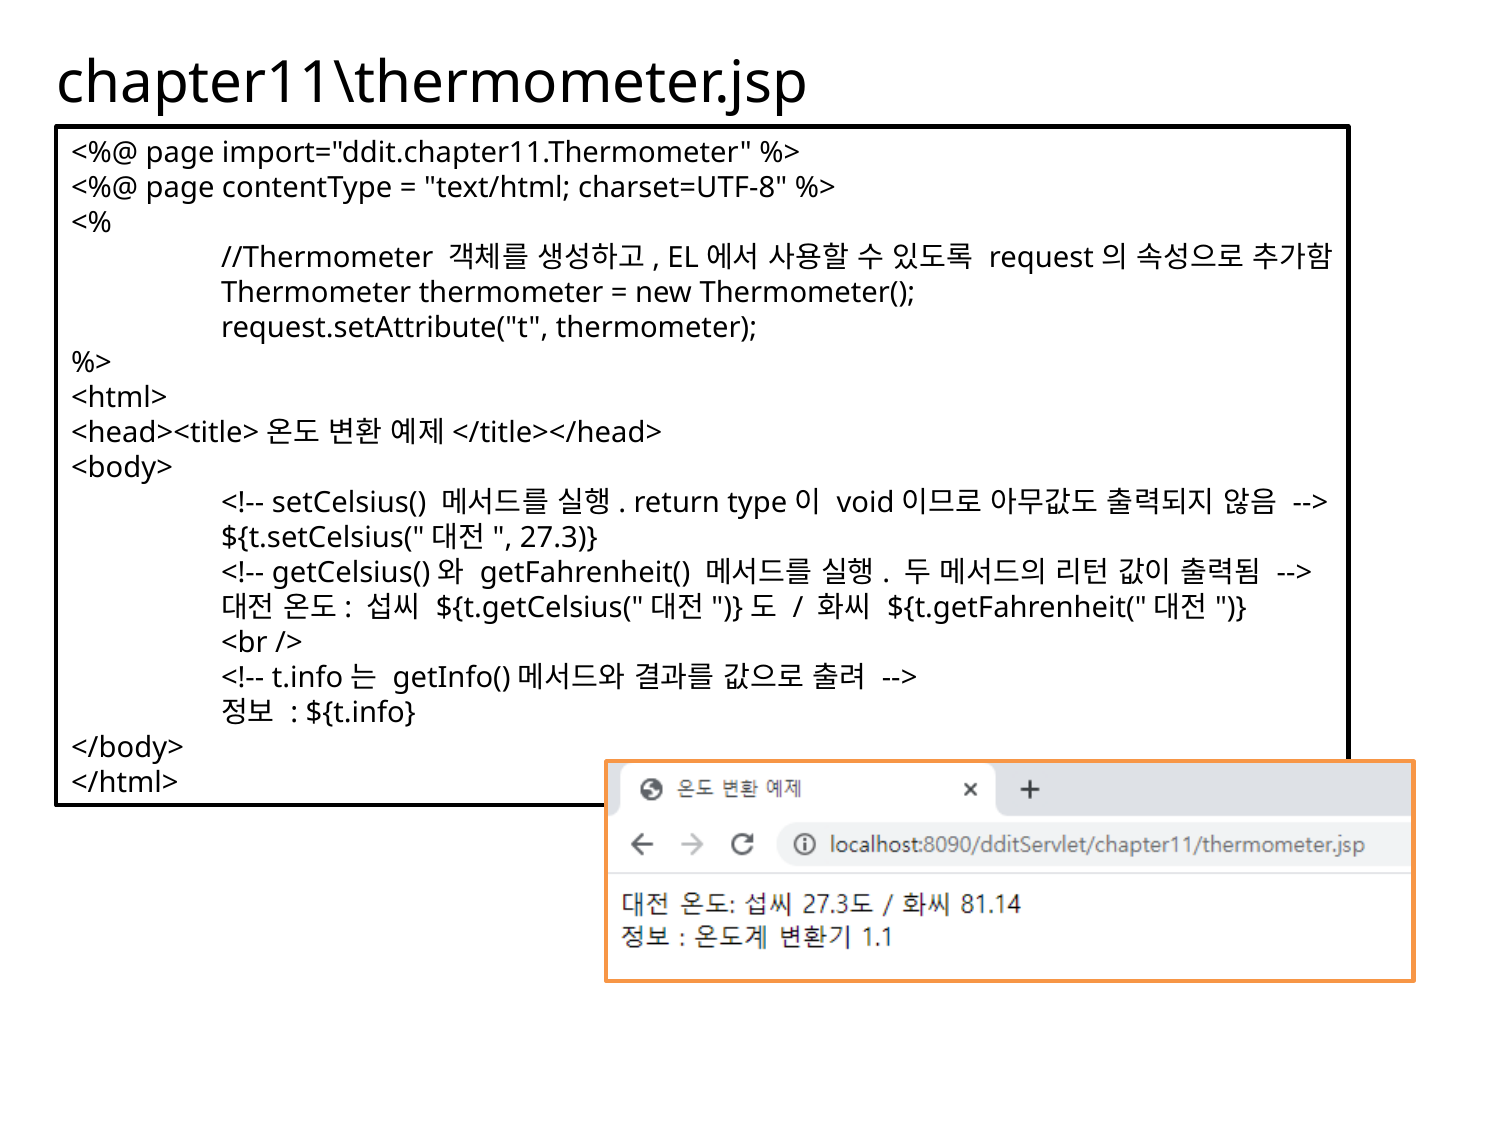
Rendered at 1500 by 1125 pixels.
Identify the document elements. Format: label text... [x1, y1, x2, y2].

text_box <%@ page import="ddit.chapter11.Thermometer" %> <%@ page contentType = "text/html; charset=UTF-8" %> <% //Thermometer 객체를 생성하고, EL에서 사용할 수 있도록 request의 속성으로 추가함 Thermometer thermometer = new Thermometer(); request.setAttribute("t", thermometer); %> <html> <head><title>온도 변환 예제</title></head> <body> <!-- setCelsius() 메서드를 실행. return type이 void이므로 아무값도 출력되지 않음 --> ${t.setCelsius("대전", 27.3)} <!-- getCelsius()와 getFahrenheit() 메서드를 실행. 두 메서드의 리턴 값이 출력됨 --> 대전 온도: 섭씨 ${t.getCelsius("대전")}도 / 화씨 ${t.getFahrenheit("대전")} <br /> <!-- t.info는 getInfo()메서드와 결과를 값으로 출려 --> 정보 : ${t.info} </body> </html> [54, 124, 1351, 807]
picture [607, 763, 1412, 980]
title chapter11\thermometer.jsp [41, 30, 1460, 127]
